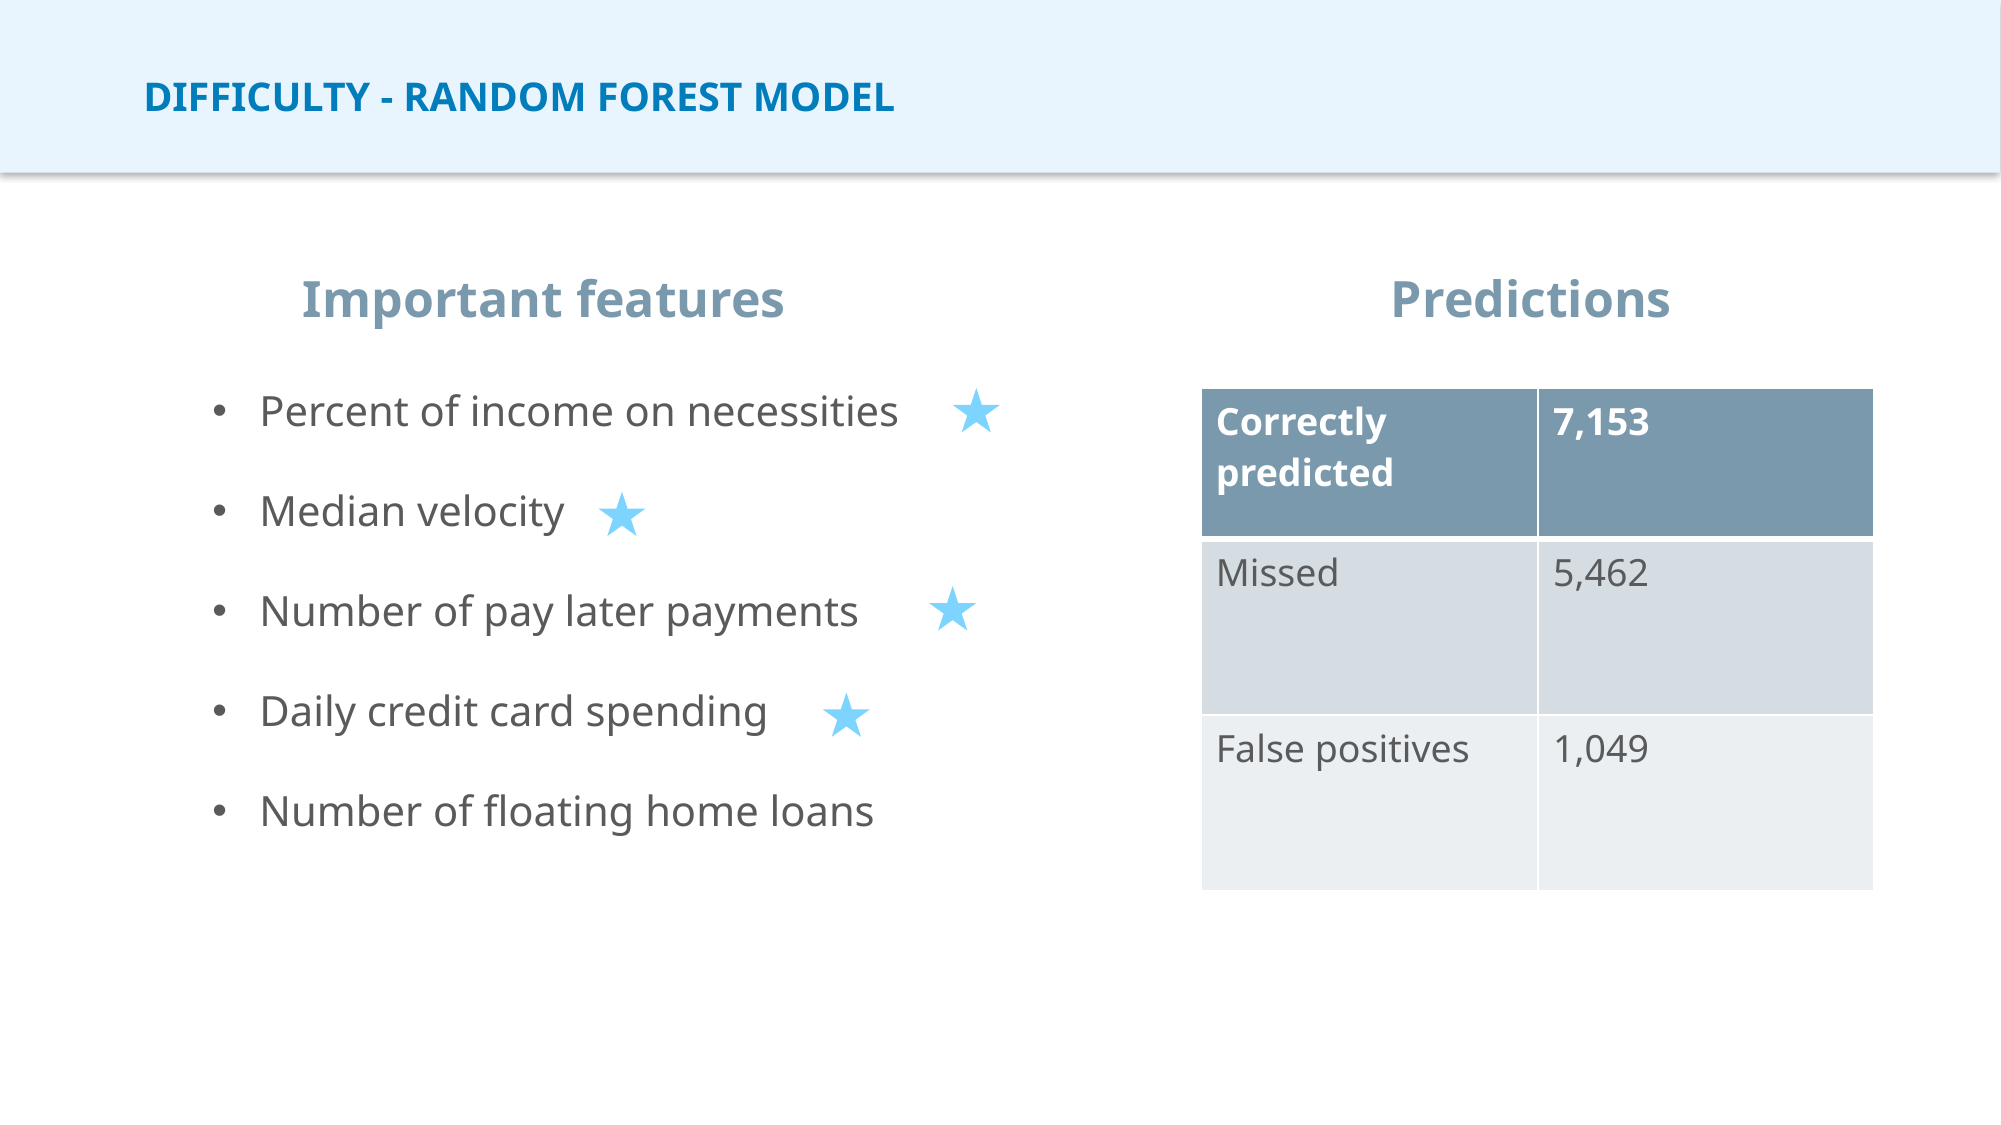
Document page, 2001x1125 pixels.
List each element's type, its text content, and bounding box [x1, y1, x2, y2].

table_header Correctly predicted [1202, 410, 1537, 536]
text_box [927, 584, 979, 633]
text_box [596, 489, 648, 538]
title Difficulty - random forest model [143, 75, 1894, 126]
text_box [950, 385, 1002, 435]
table_cell 1,049 [1539, 716, 1873, 890]
table_cell 5,462 [1539, 542, 1873, 714]
text_box Important features [303, 267, 860, 362]
table_cell False positives [1202, 716, 1537, 890]
table_header 7,153 [1539, 389, 1873, 536]
table_cell Missed [1202, 542, 1537, 714]
text_box Predictions [1200, 267, 1862, 410]
text_box [820, 690, 872, 739]
text_box Percent of income on necessities Median velocity Number of pay later payments Daily credit card spending Number of floating home loans [197, 377, 966, 843]
